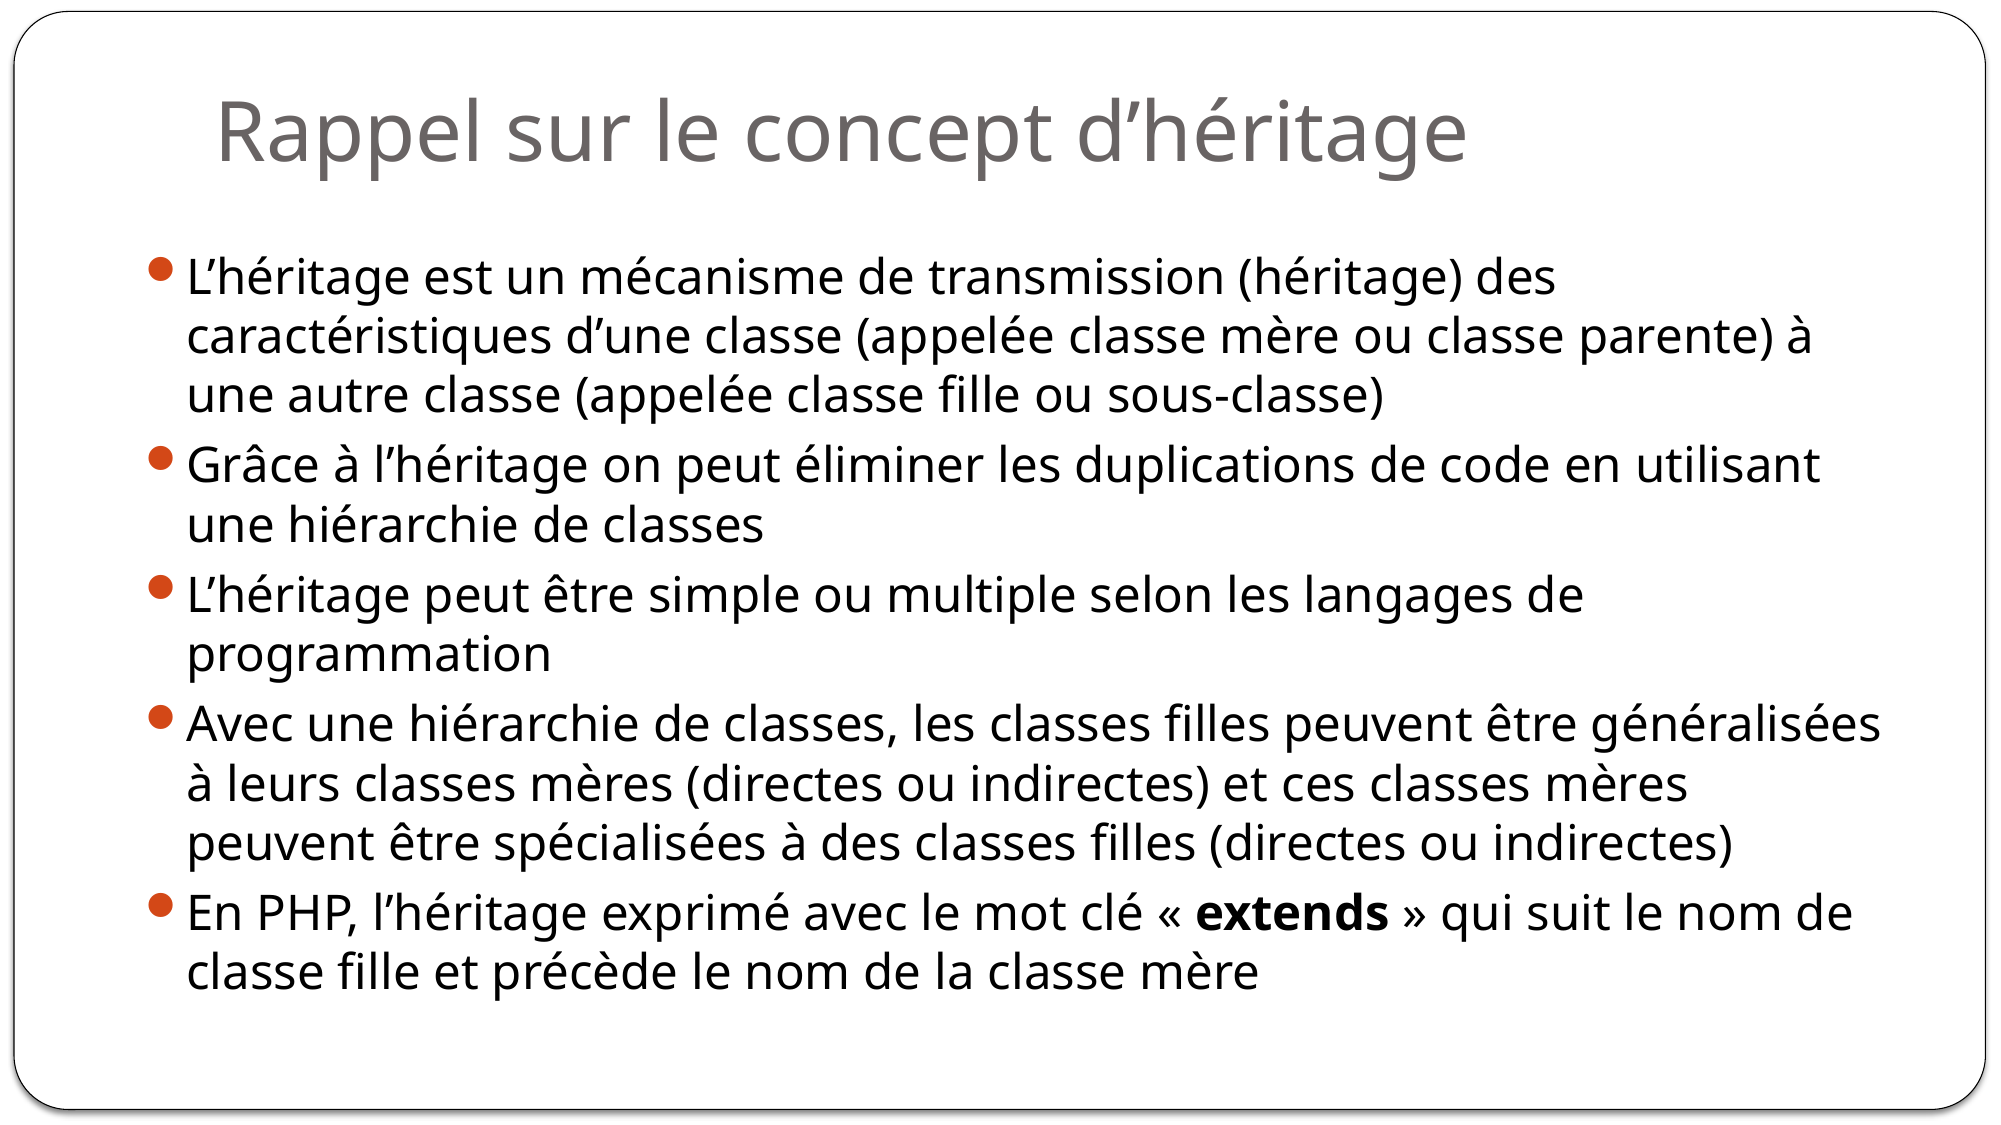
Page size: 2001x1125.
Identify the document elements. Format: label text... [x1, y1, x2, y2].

list L’héritage est un mécanisme de transmission (héritage) des caractéristiques d’une classe (appelée classe mère ou classe parente) à une autre classe (appelée classe fille ou sous-classe) Grâce à l’héritage on peut éliminer les duplications de code en utilisant une hiérarchie de classes L’héritage peut être simple ou multiple selon les langages de programmation Avec une hiérarchie de classes, les classes filles peuvent être généralisées à leurs classes mères (directes ou indirectes) et ces classes mères peuvent être spécialisées à des classes filles (directes ou indirectes) En PHP, l’héritage exprimé avec le mot clé « extends » qui suit le nom de classe fille et précède le nom de la classe mère [130, 237, 1900, 1052]
title Rappel sur le concept d’héritage [200, 45, 1900, 193]
